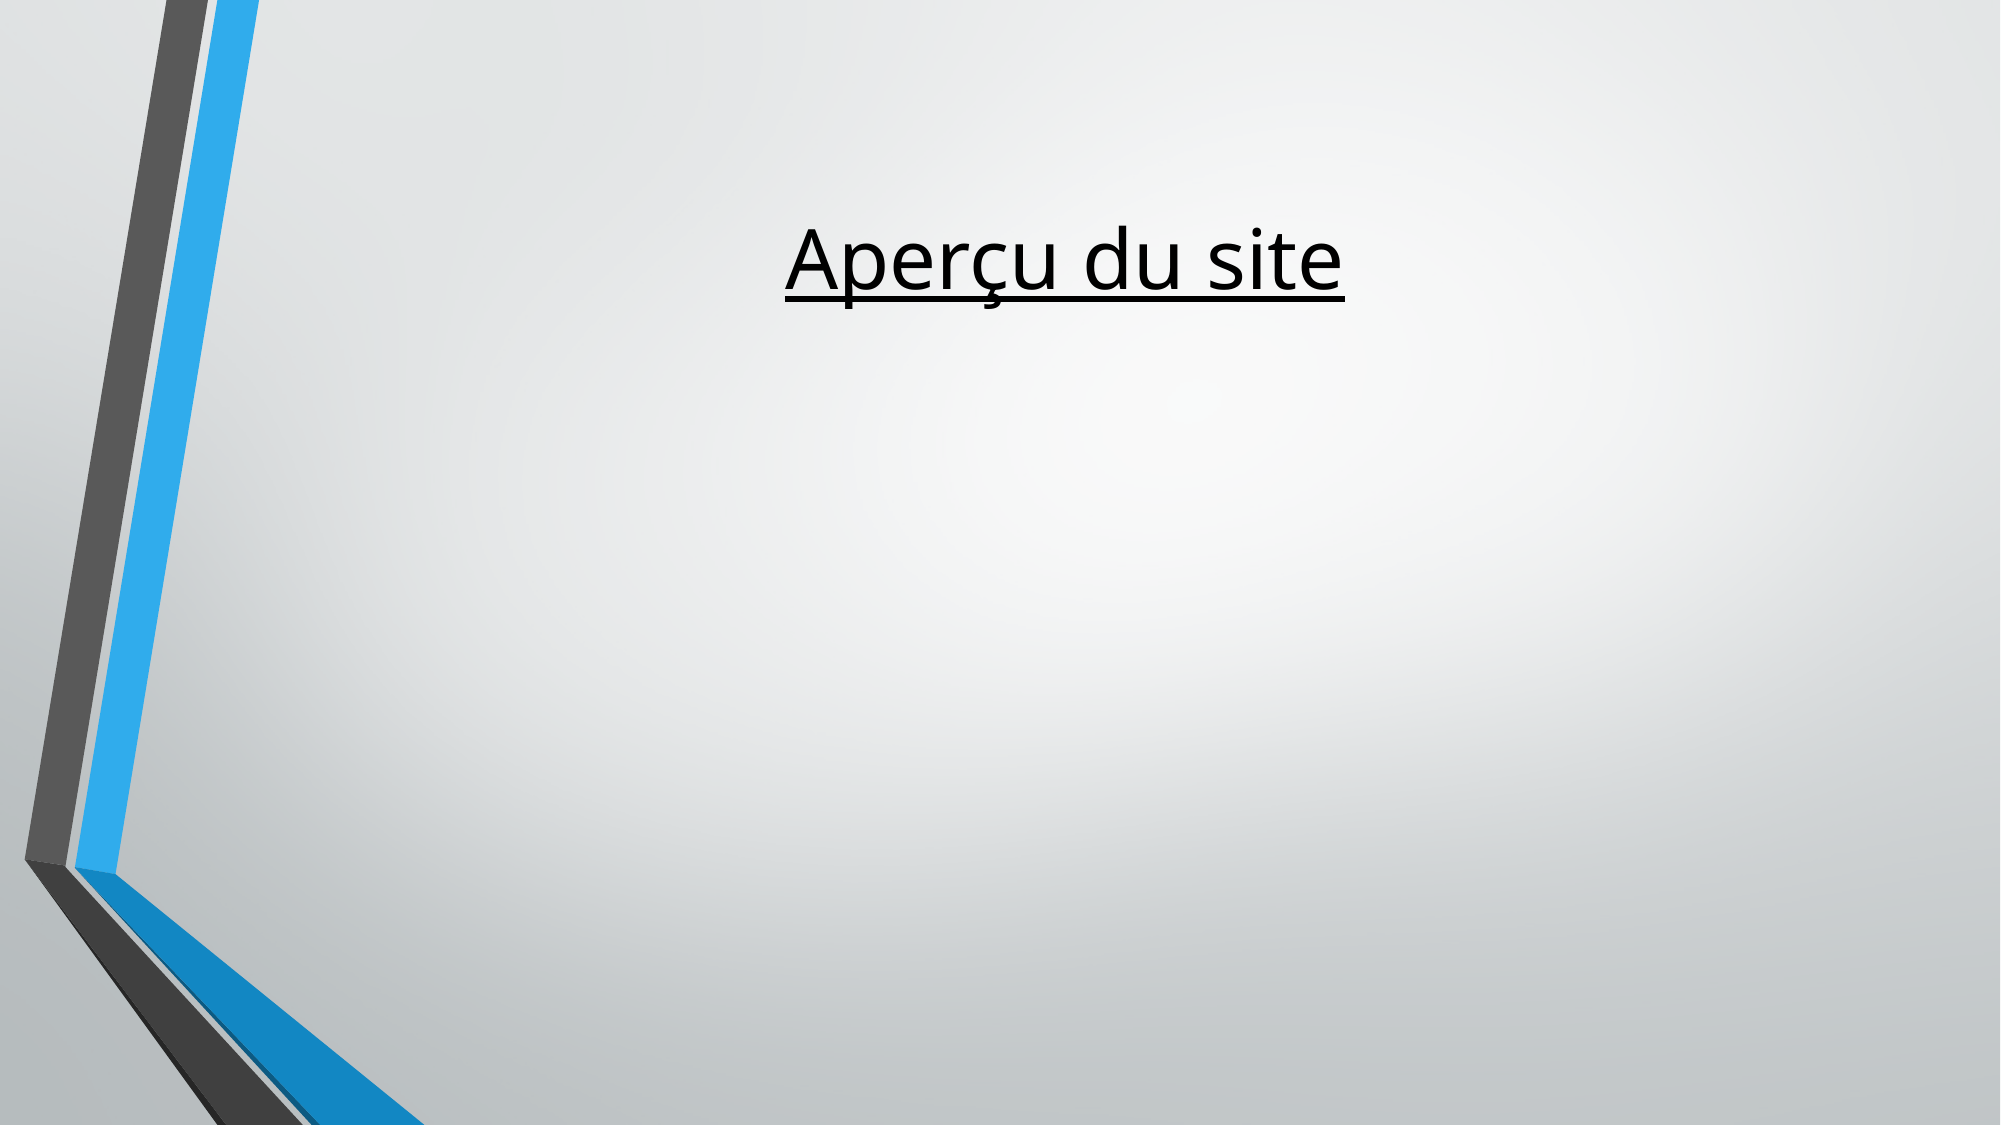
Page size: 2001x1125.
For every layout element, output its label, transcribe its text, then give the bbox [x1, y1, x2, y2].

title Aperçu du site [243, 112, 1887, 400]
